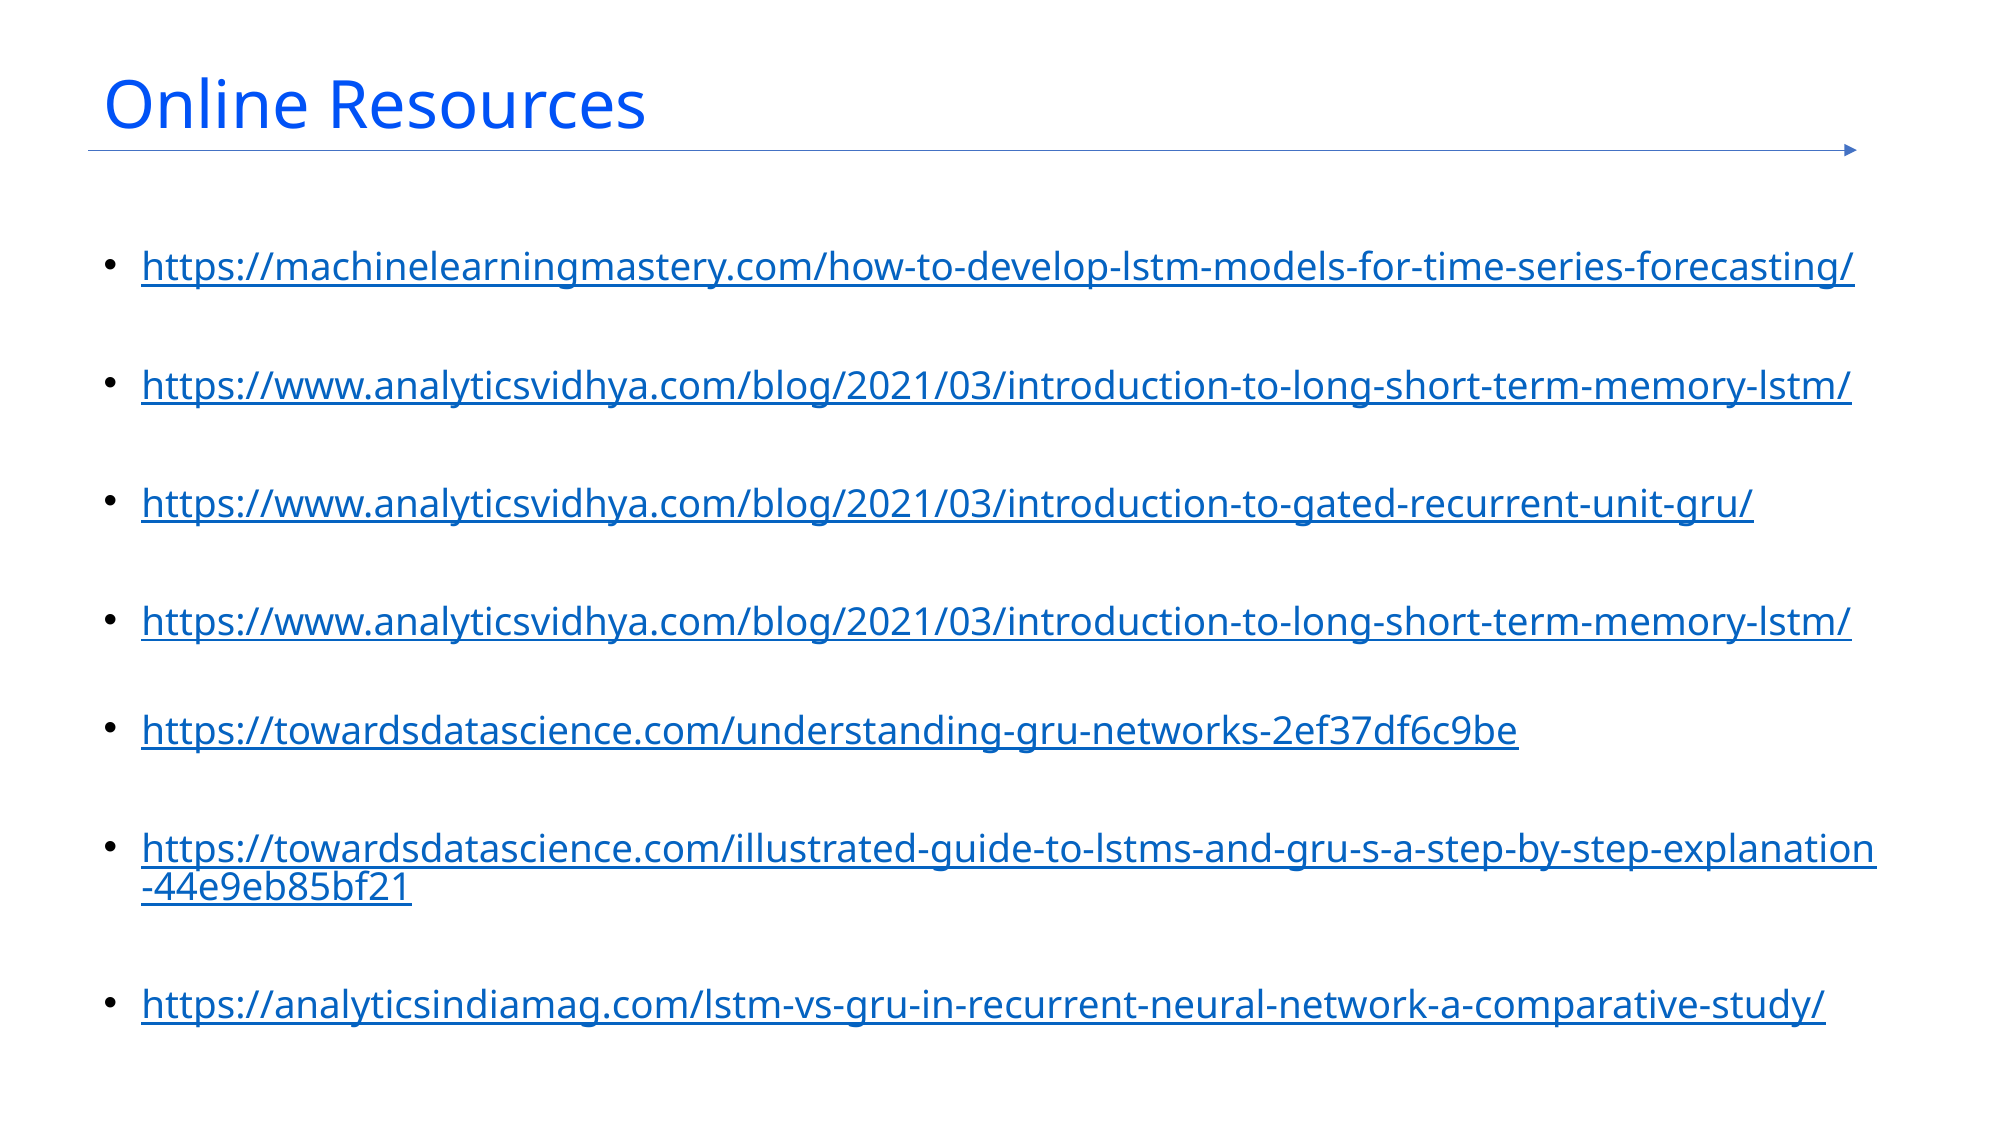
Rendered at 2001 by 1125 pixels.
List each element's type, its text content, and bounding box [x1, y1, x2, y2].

list https://machinelearningmastery.com/how-to-develop-lstm-models-for-time-series-forecasting/ https://www.analyticsvidhya.com/blog/2021/03/introduction-to-long-short-term-memory-lstm/ https://www.analyticsvidhya.com/blog/2021/03/introduction-to-gated-recurrent-unit-gru/ https://www.analyticsvidhya.com/blog/2021/03/introduction-to-long-short-term-memory-lstm/ https://towardsdatascience.com/understanding-gru-networks-2ef37df6c9be https://towardsdatascience.com/illustrated-guide-to-lstms-and-gru-s-a-step-by-step-explanation-44e9eb85bf21 https://analyticsindiamag.com/lstm-vs-gru-in-recurrent-neural-network-a-comparative-study/ [88, 235, 1896, 1006]
title Online Resources [88, 45, 1882, 151]
